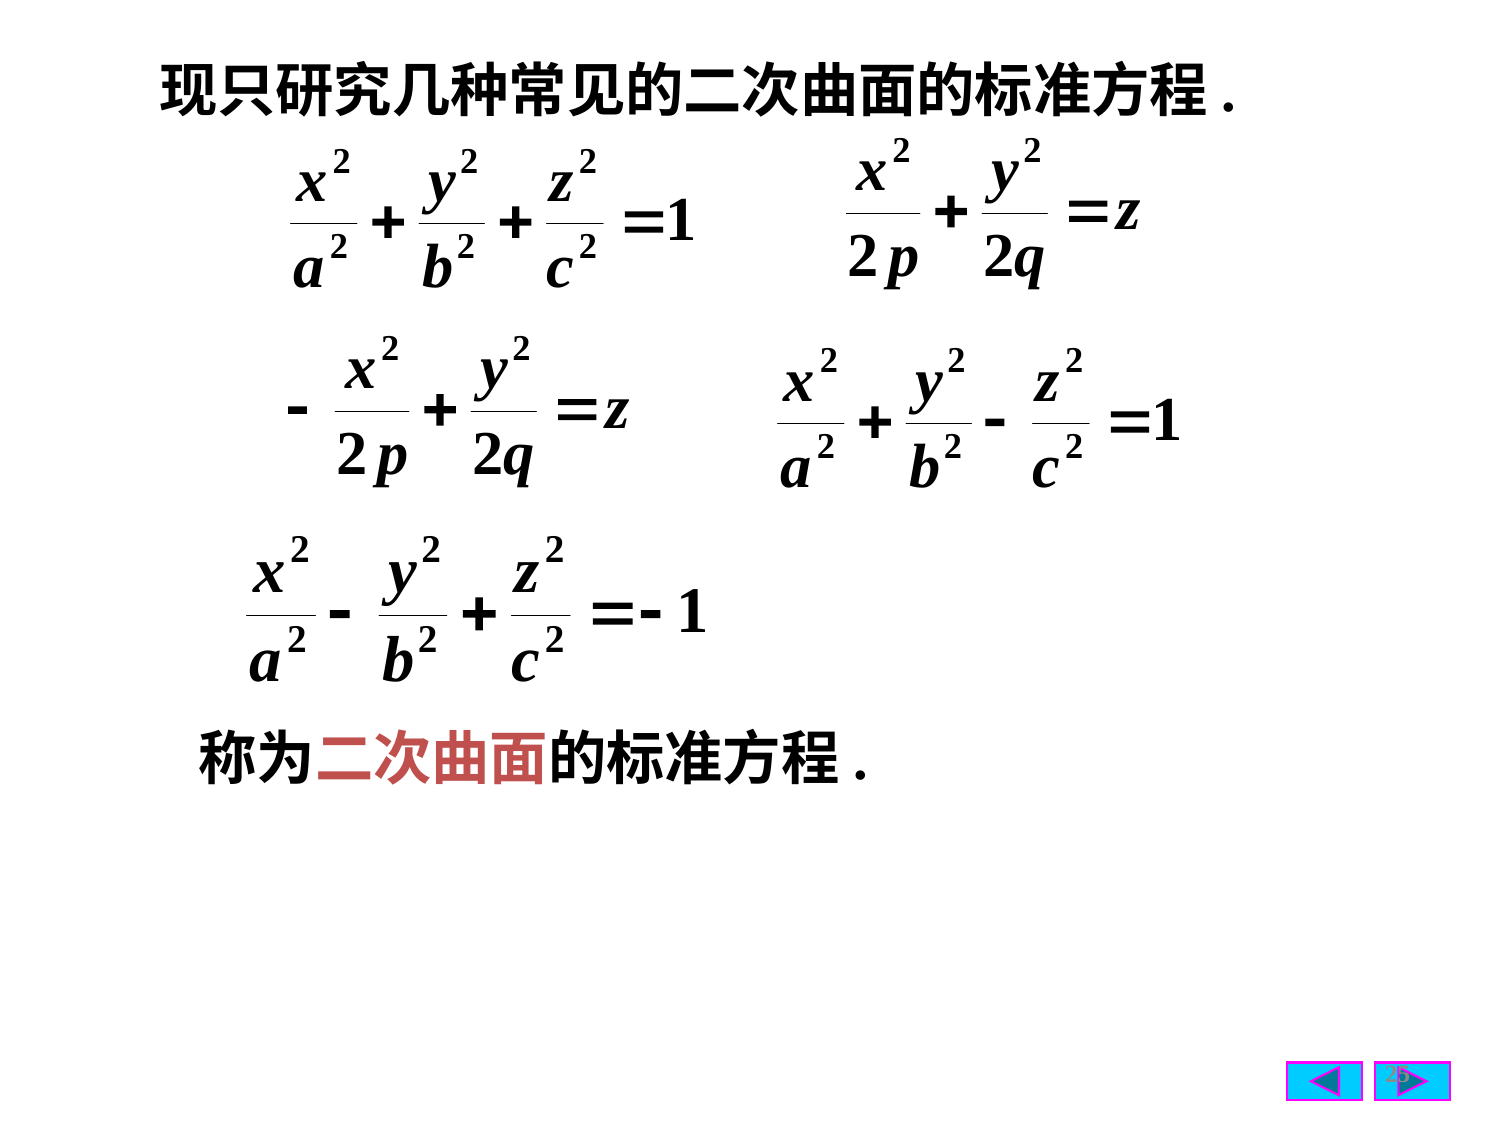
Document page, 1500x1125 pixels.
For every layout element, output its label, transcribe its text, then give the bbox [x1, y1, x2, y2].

text_box 现只研究几种常见的二次曲面的标准方程. [144, 45, 1270, 131]
text_box 称为二次曲面的标准方程. [183, 713, 972, 799]
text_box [773, 340, 1184, 493]
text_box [286, 140, 697, 293]
slide_number 25 [1074, 1042, 1425, 1103]
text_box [841, 129, 1147, 295]
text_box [283, 327, 635, 493]
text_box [241, 526, 709, 689]
